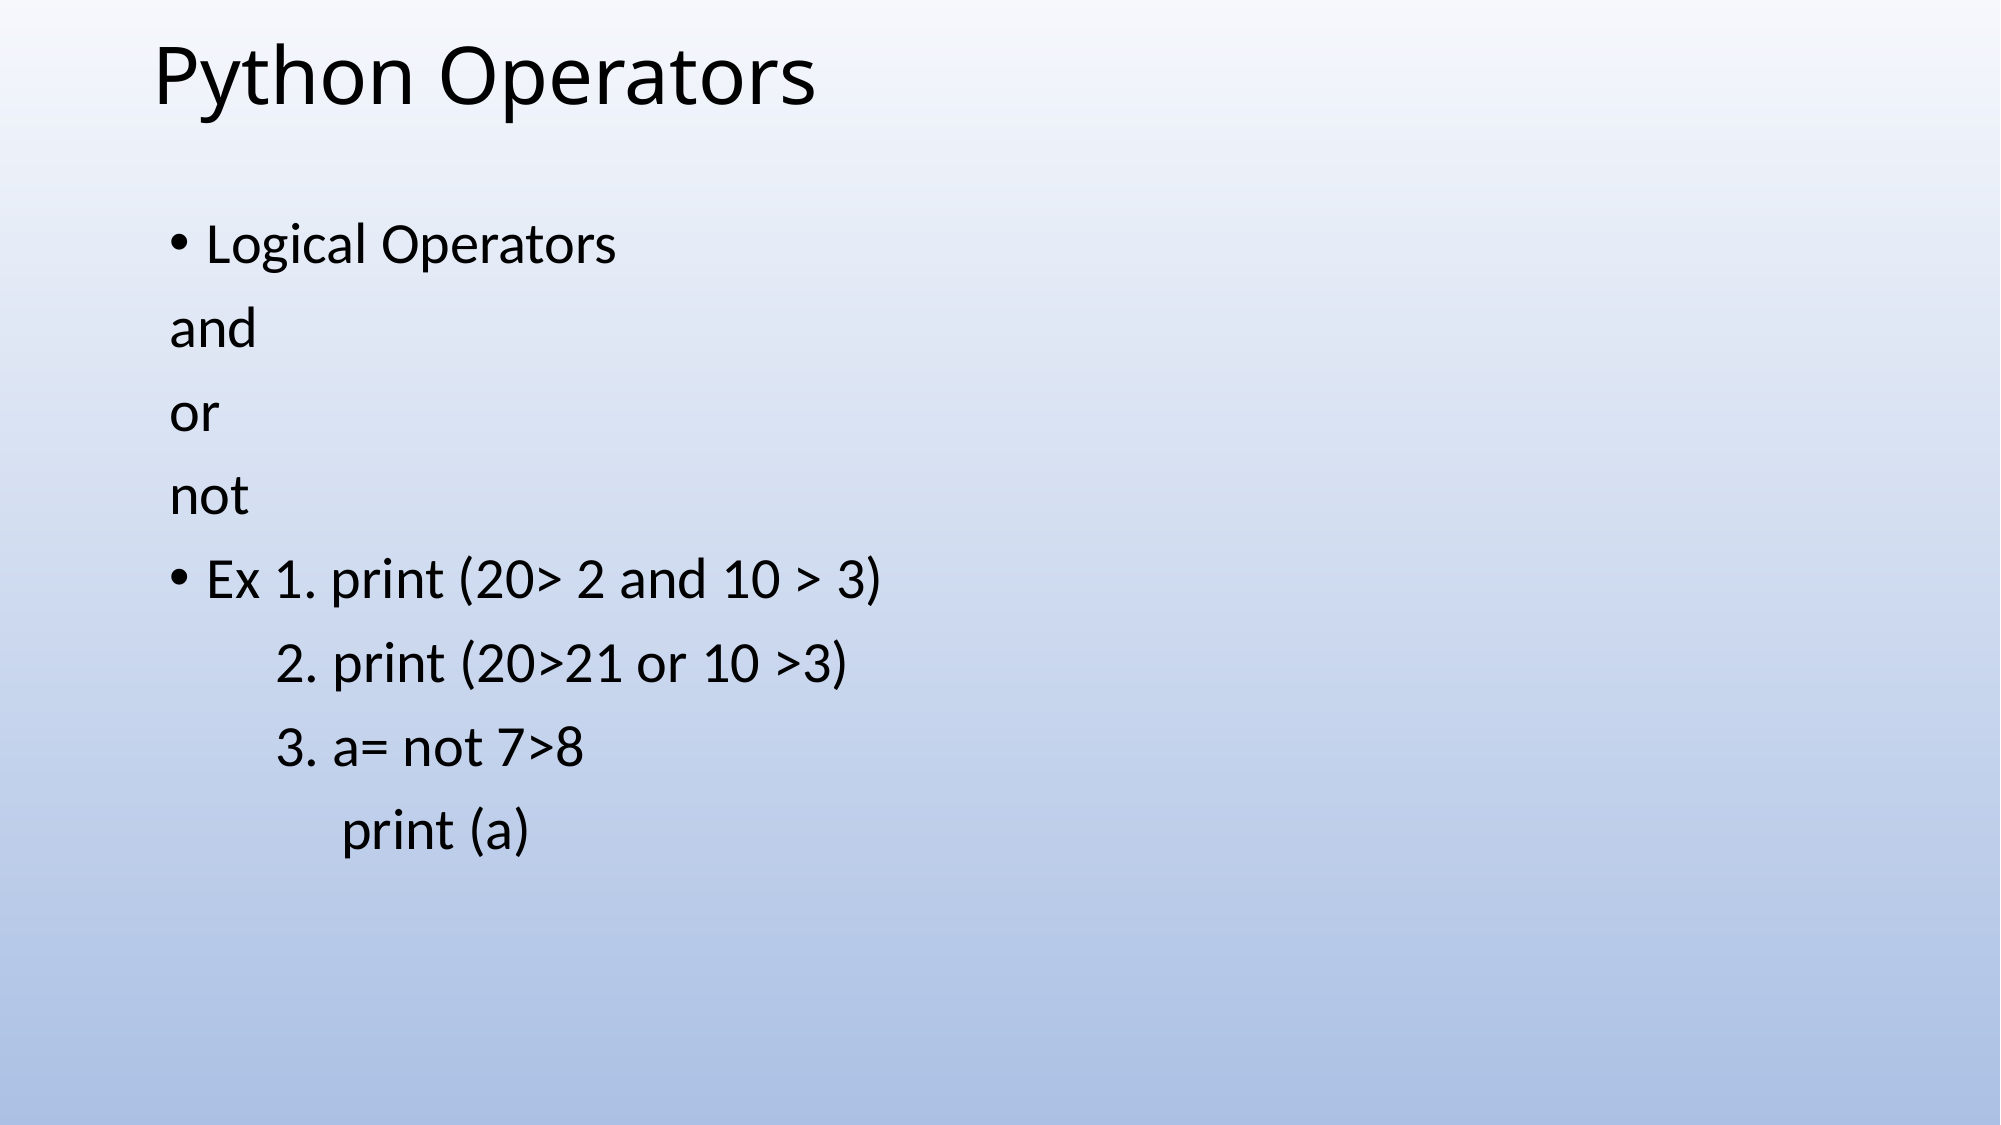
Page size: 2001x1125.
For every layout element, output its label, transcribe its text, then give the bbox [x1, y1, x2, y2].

title Python Operators [137, 28, 1863, 130]
list Logical Operators and or not Ex 1. print (20> 2 and 10 > 3) 2. print (20>21 or 10 >3) 3. a= not 7>8 print (a) [154, 205, 1880, 920]
